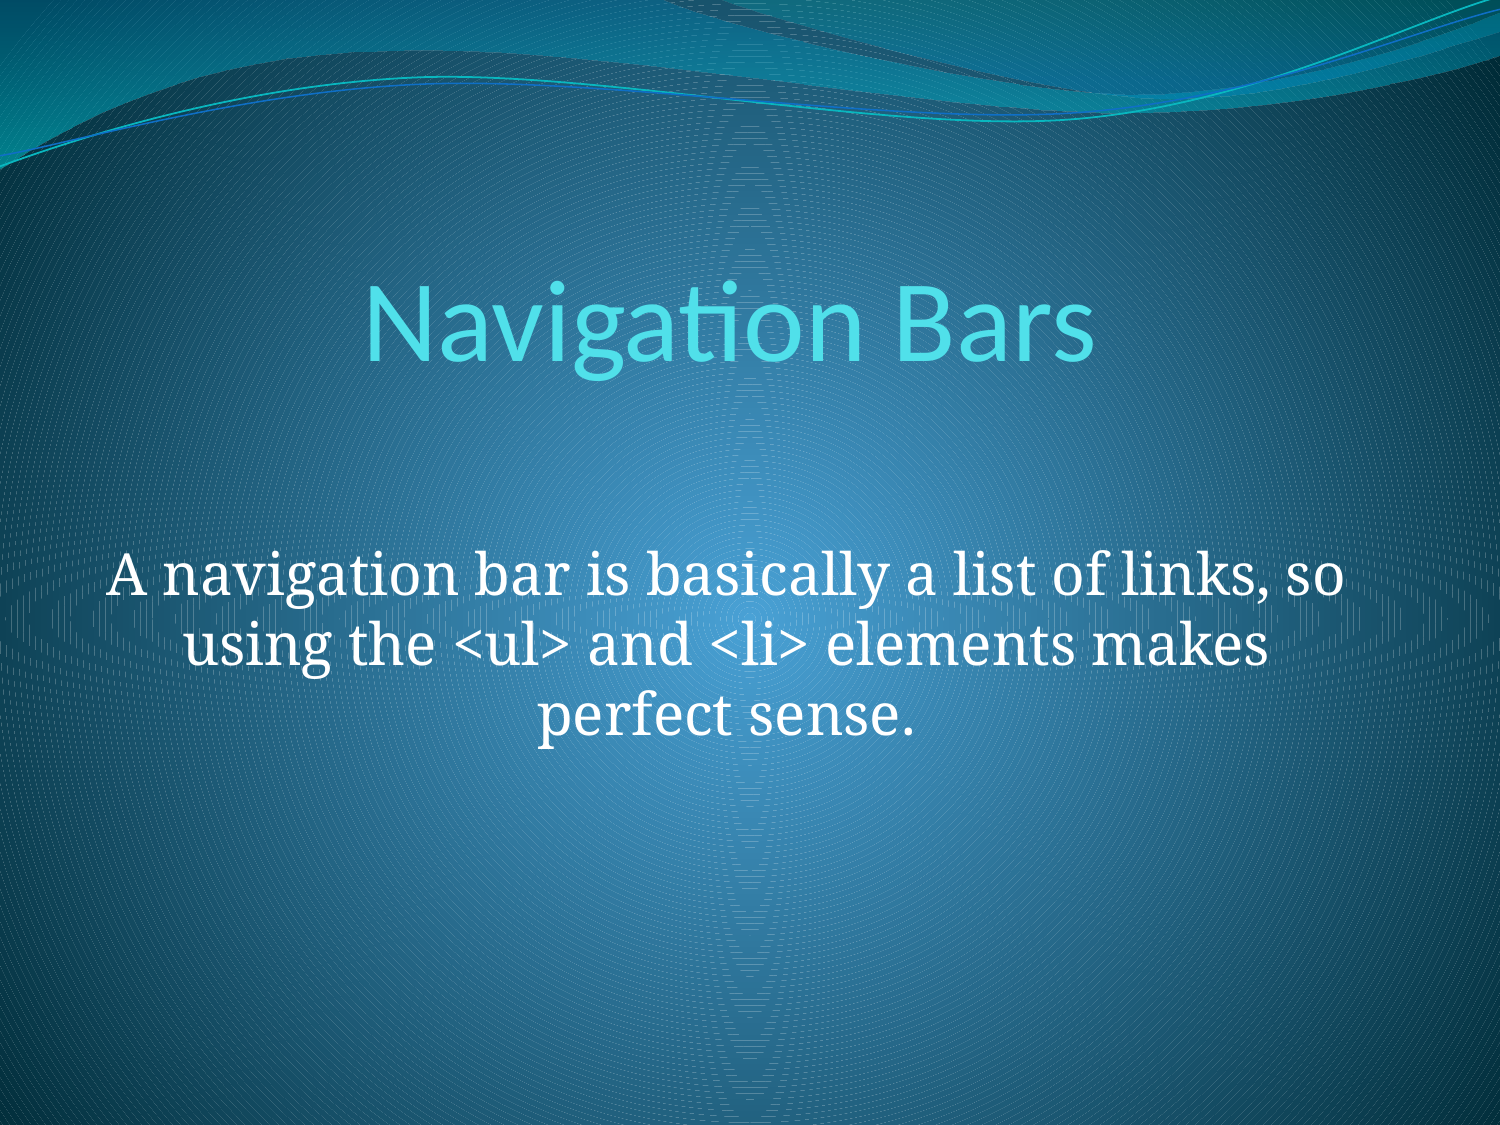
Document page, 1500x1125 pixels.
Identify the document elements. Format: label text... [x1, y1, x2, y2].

title Navigation Bars [87, 224, 1376, 525]
subtitle A navigation bar is basically a list of links, so using the <ul> and <li> elements makes perfect sense. [87, 529, 1376, 818]
